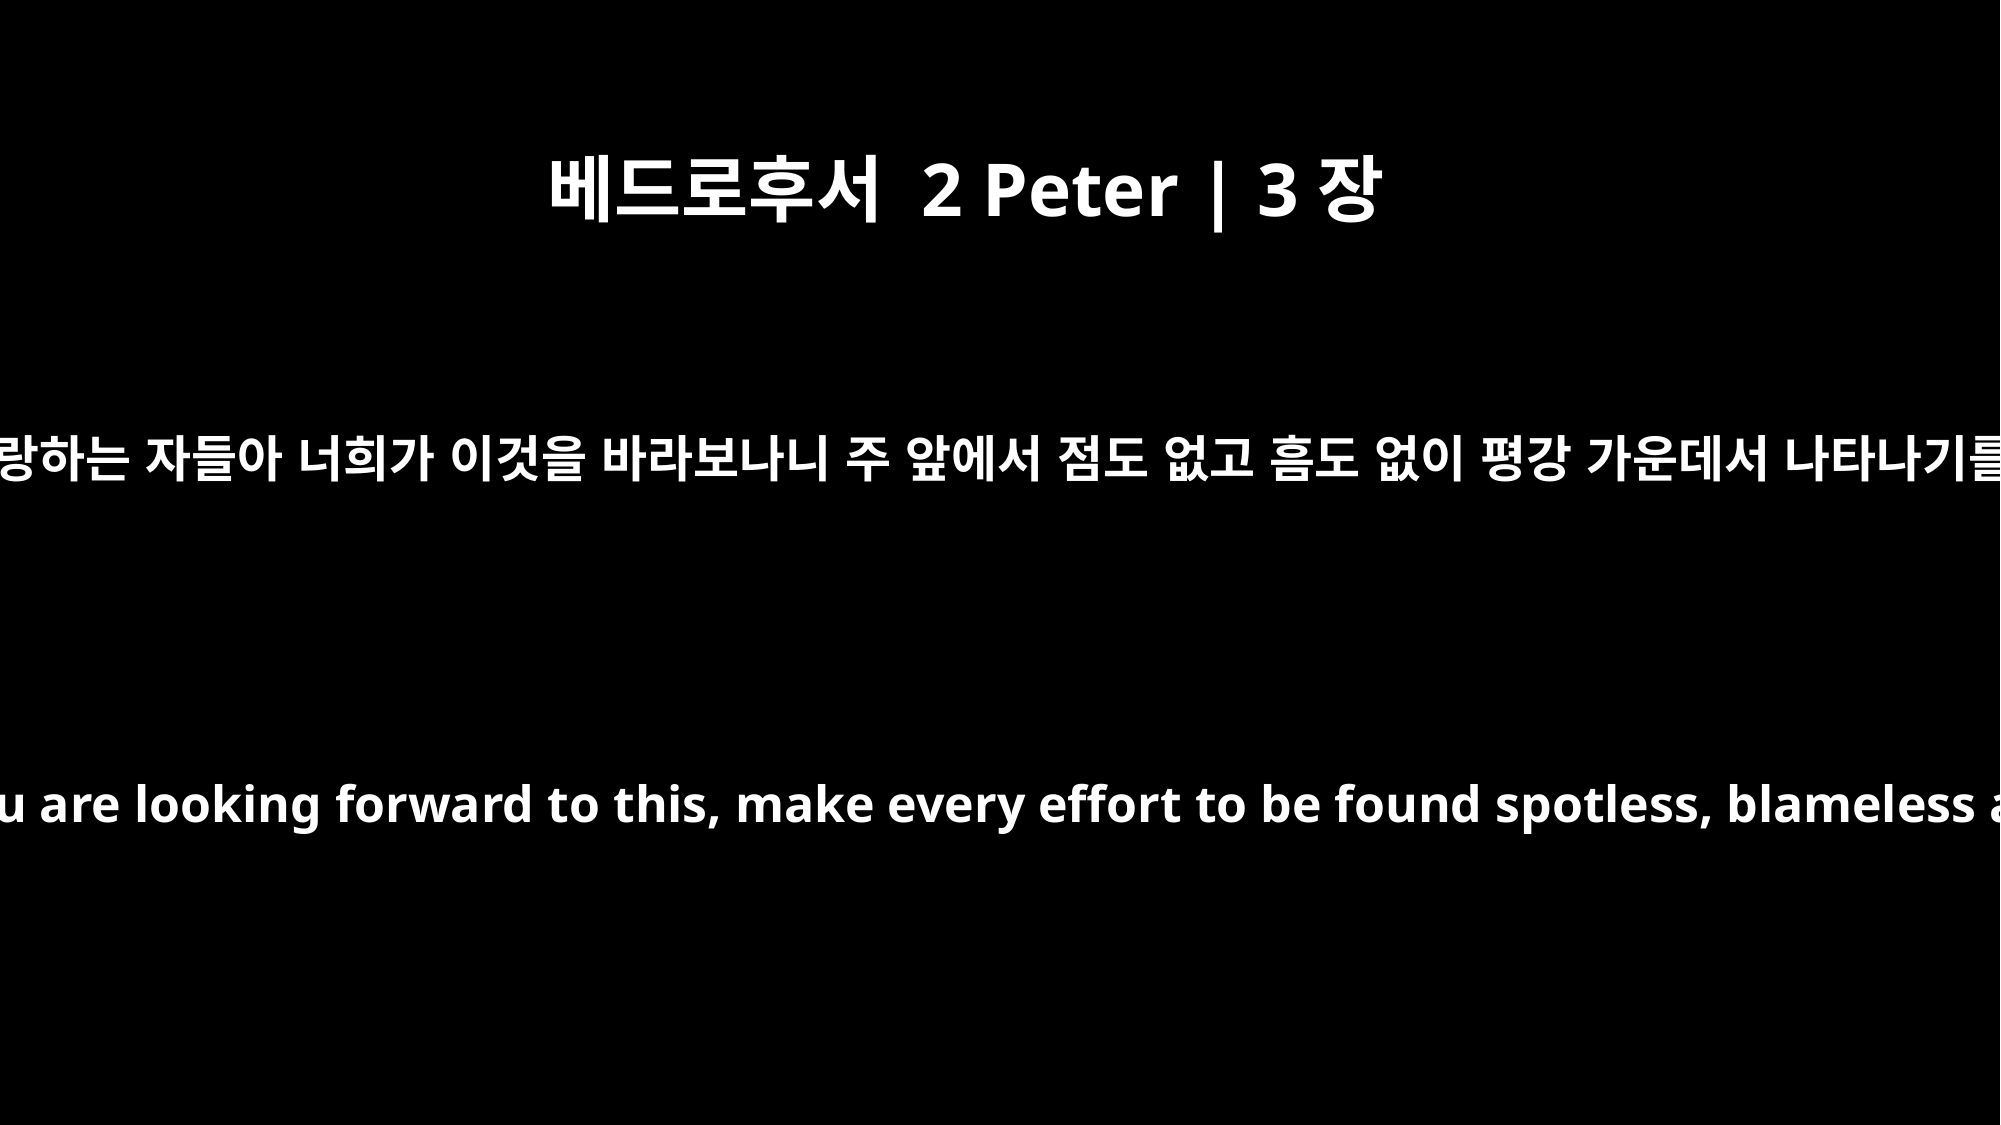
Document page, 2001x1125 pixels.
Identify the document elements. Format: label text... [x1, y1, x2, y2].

text_box So then, dear friends, since you are looking forward to this, make every effort to be found spotless, blameless and at peace with him. [0, 764, 2000, 840]
text_box 14 그러므로 사랑하는 자들아 너희가 이것을 바라보나니 주 앞에서 점도 없고 흠도 없이 평강 가운데서 나타나기를 힘쓰라 [0, 359, 2000, 495]
text_box 베드로후서 2 Peter | 3장 [532, 136, 1400, 239]
